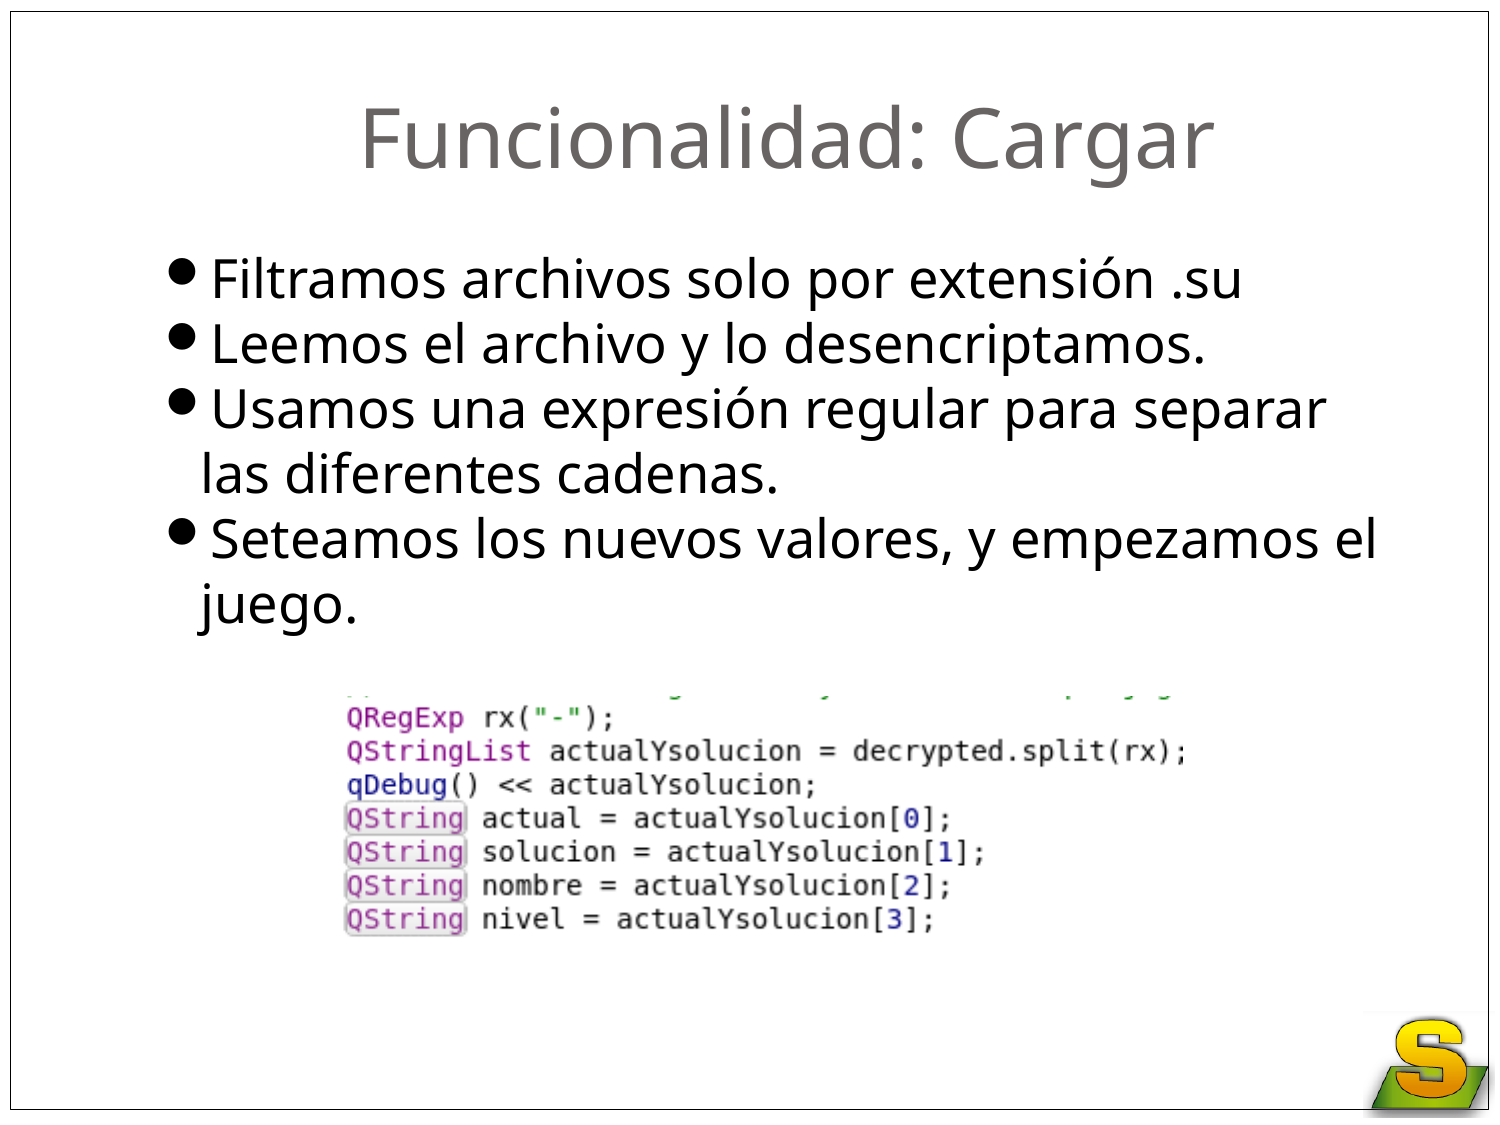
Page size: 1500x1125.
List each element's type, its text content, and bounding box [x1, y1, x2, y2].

picture [336, 696, 1183, 941]
text_box Funcionalidad: Cargar [150, 45, 1425, 233]
picture [1363, 1011, 1495, 1118]
text_box Filtramos archivos solo por extensión .su Leemos el archivo y lo desencriptamos. Usamos una expresión regular para separar las diferentes cadenas. Seteamos los nuevos valores, y empezamos el juego. [150, 237, 1425, 657]
